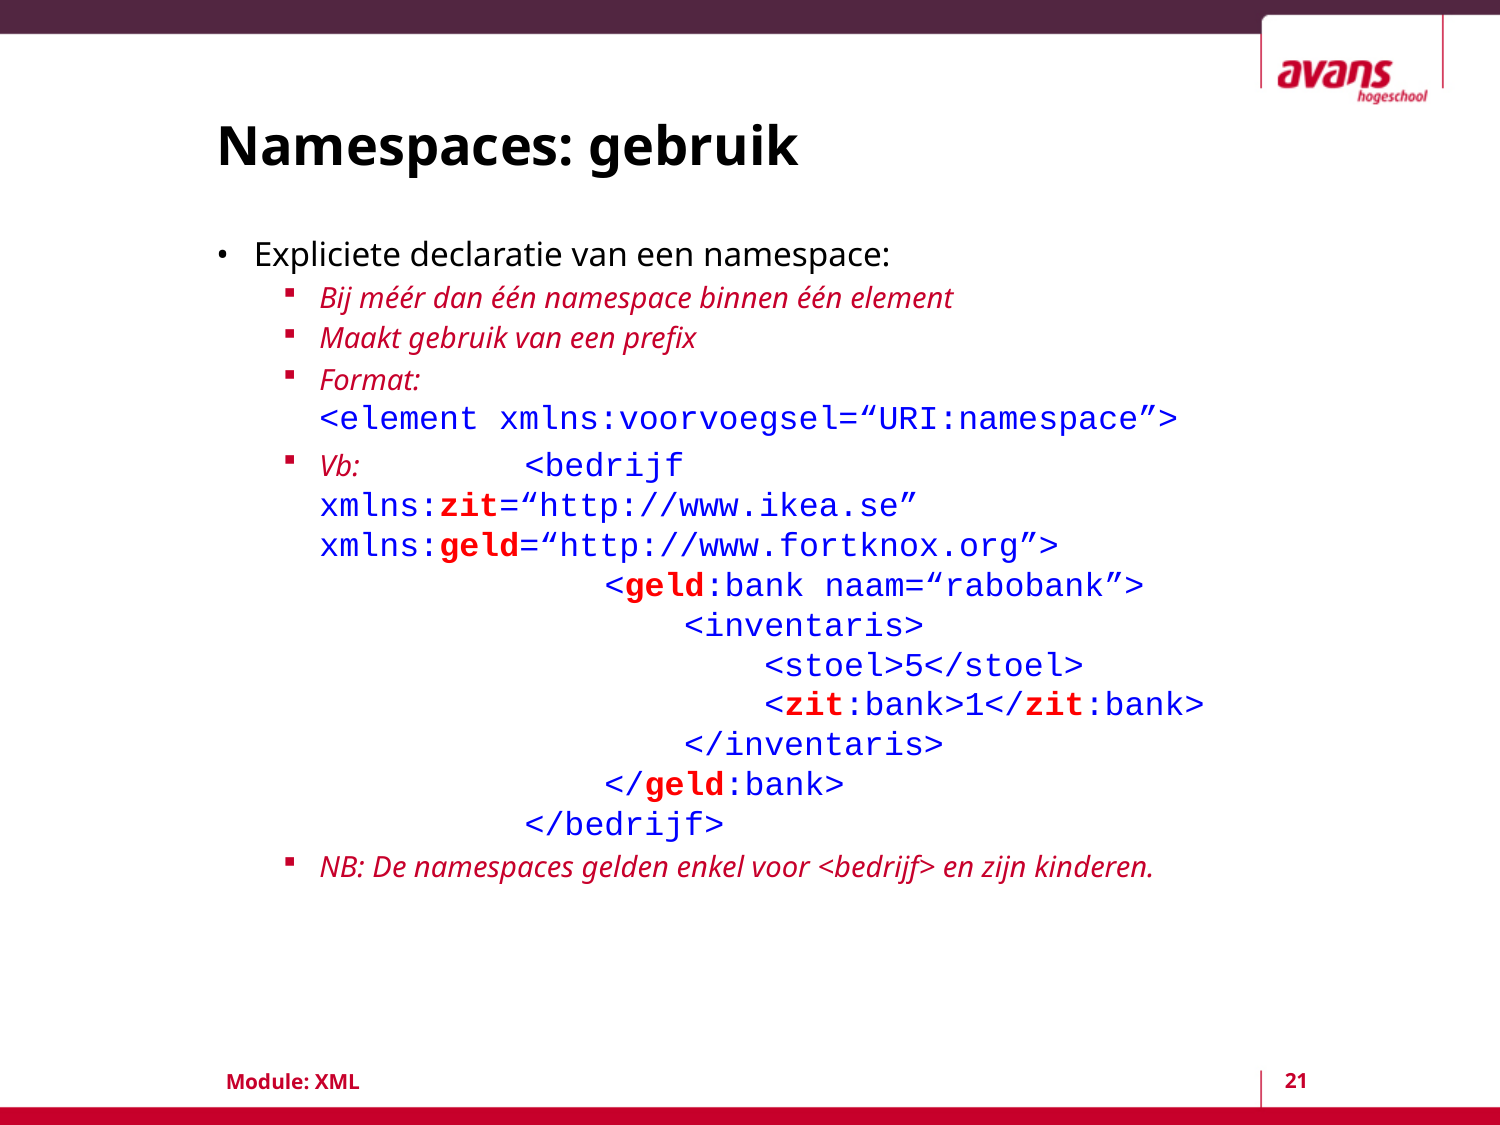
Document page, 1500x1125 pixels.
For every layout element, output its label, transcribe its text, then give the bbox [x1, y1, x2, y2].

list Expliciete declaratie van een namespace: Bij méér dan één namespace binnen één element Maakt gebruik van een prefix Format: <element xmlns:voorvoegsel=“URI:namespace”> Vb: <bedrijf xmlns:zit=“http://www.ikea.se” xmlns:geld=“http://www.fortknox.org”> <geld:bank naam=“rabobank”> <inventaris> <stoel>5</stoel> <zit:bank>1</zit:bank> </inventaris> </geld:bank> </bedrijf> NB: De namespaces gelden enkel voor <bedrijf> en zijn kinderen. [201, 225, 1314, 904]
picture [0, 0, 1500, 1125]
slide_number 21 [1269, 1060, 1420, 1103]
title Namespaces: gebruik [201, 103, 1314, 200]
